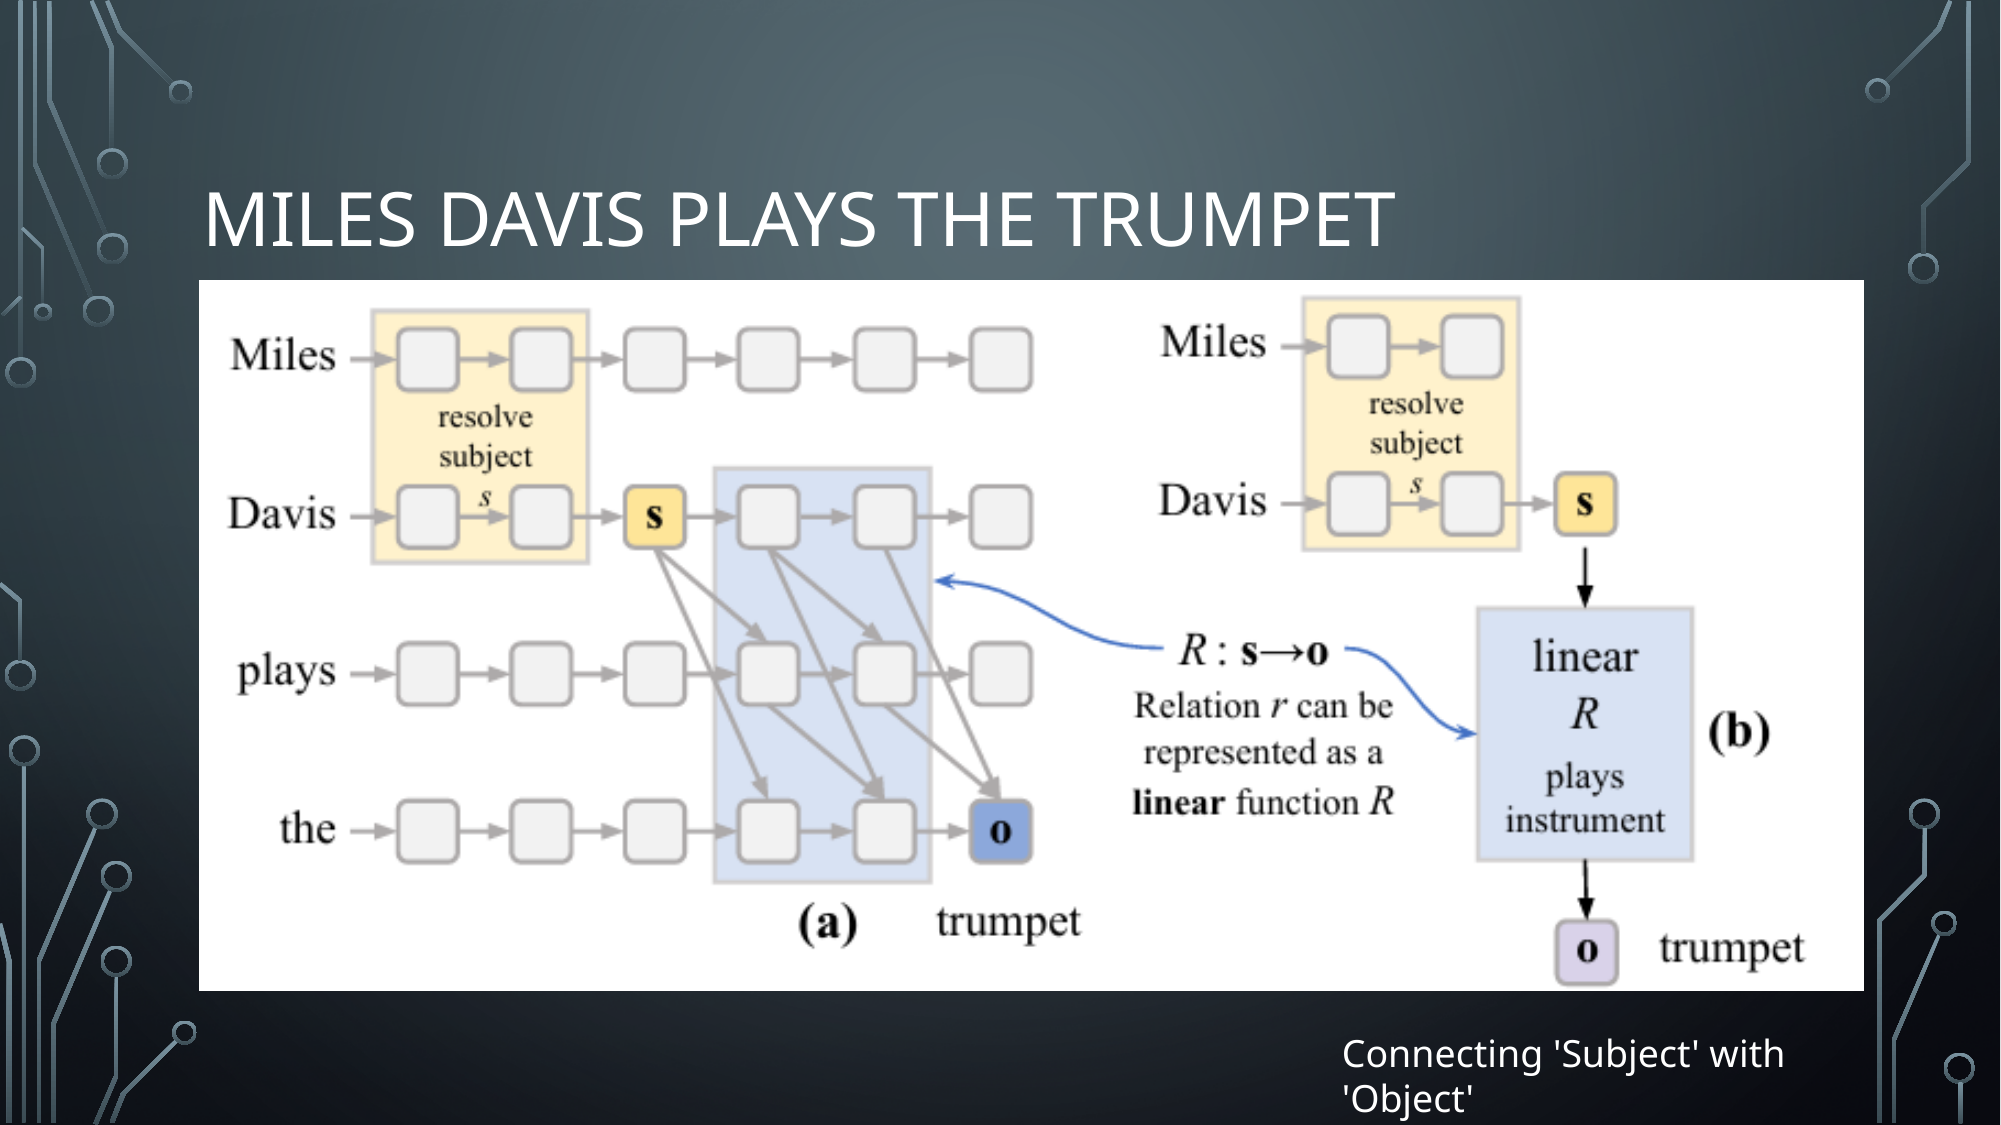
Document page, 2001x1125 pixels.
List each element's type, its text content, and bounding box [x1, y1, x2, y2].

title Miles Davis plays THE trumpeT [187, 101, 1813, 344]
text_box Connecting 'Subject' with 'Object' [1326, 1022, 1863, 1125]
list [199, 280, 1864, 991]
